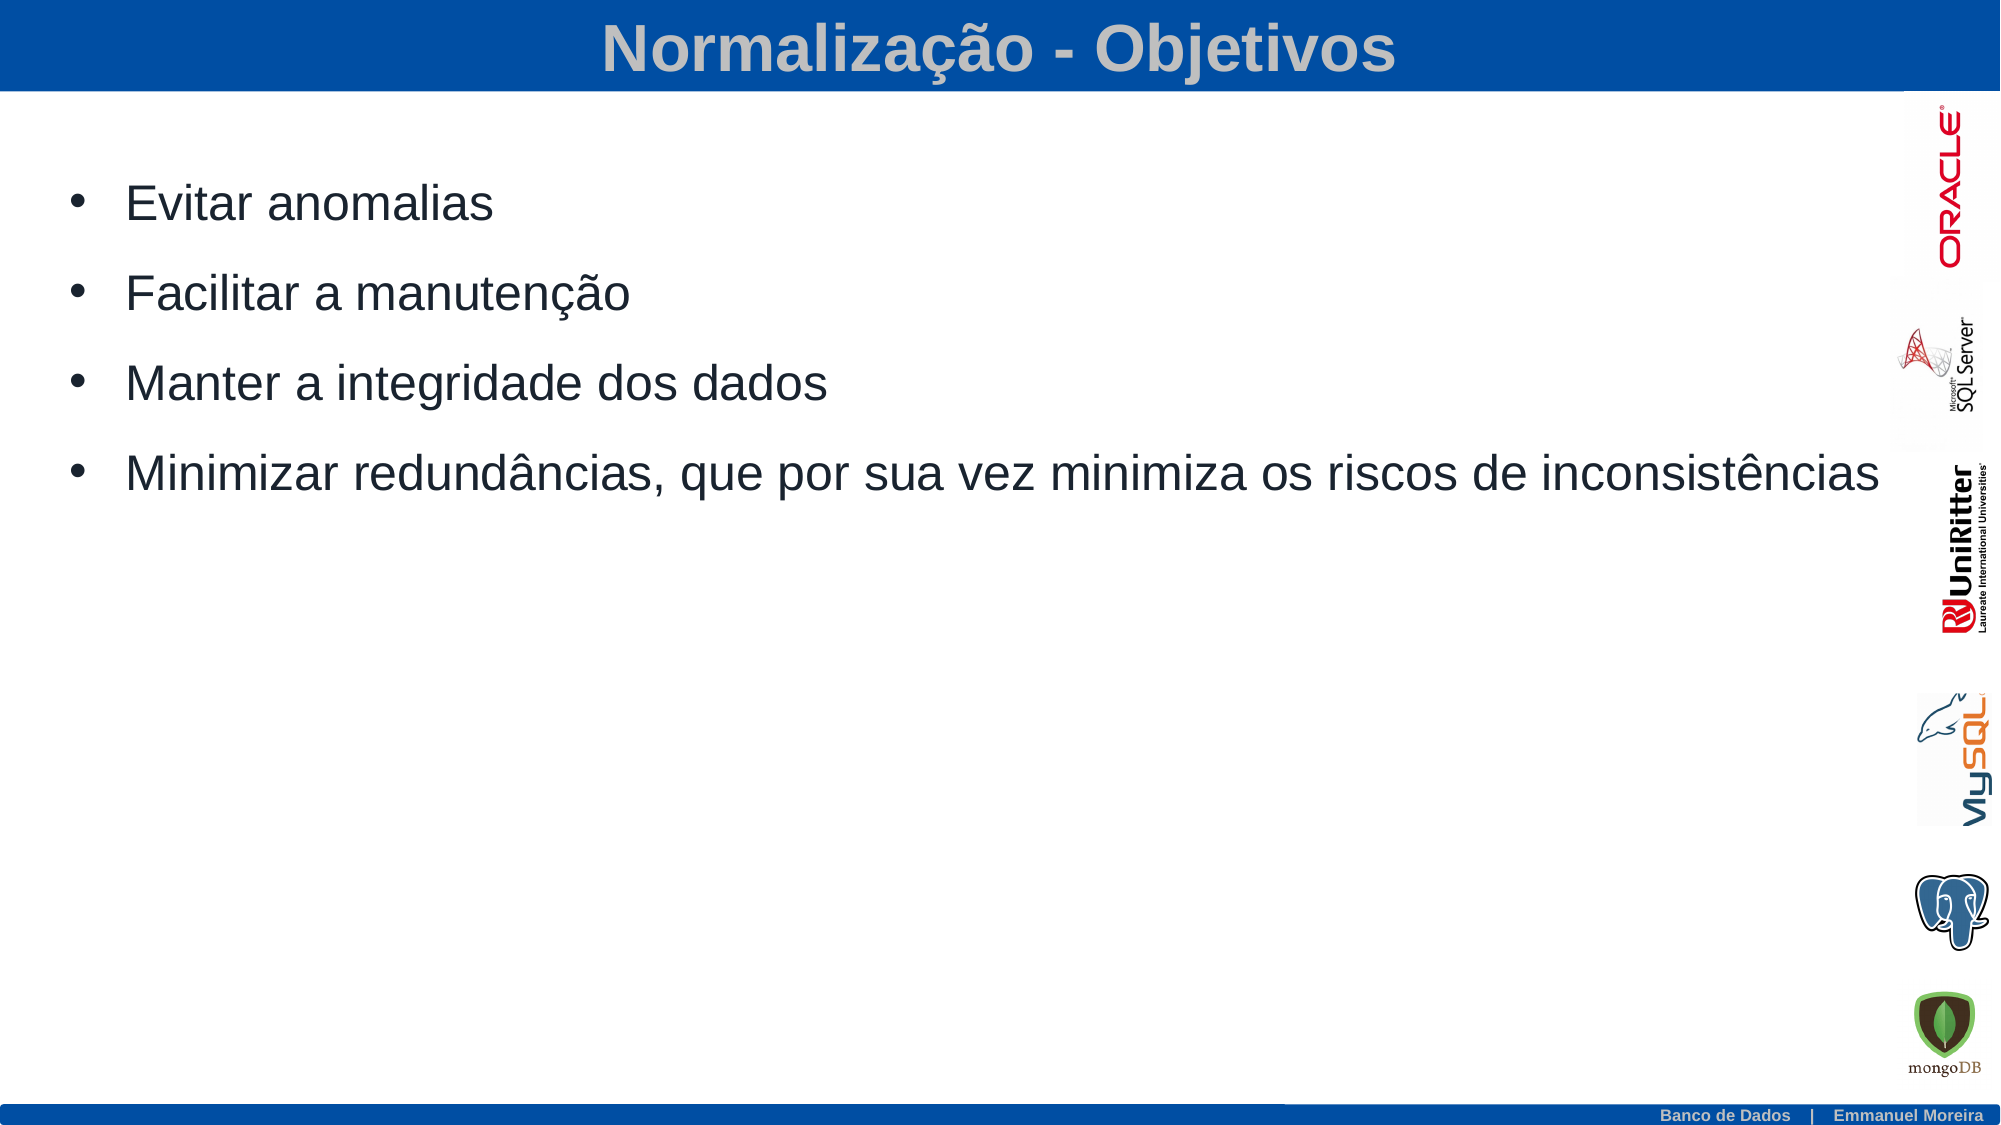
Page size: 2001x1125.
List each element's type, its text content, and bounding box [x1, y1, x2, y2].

text_box Normalização - Objetivos [0, 0, 2000, 92]
picture [1897, 979, 1992, 1090]
picture [1932, 457, 2000, 644]
picture [1905, 92, 2000, 452]
text_box Evitar anomalias Facilitar a manutenção Manter a integridade dos dados Minimizar redundâncias, que por sua vez minimiza os riscos de inconsistências [54, 133, 1969, 508]
picture [1915, 874, 1989, 951]
picture [1918, 694, 1992, 826]
